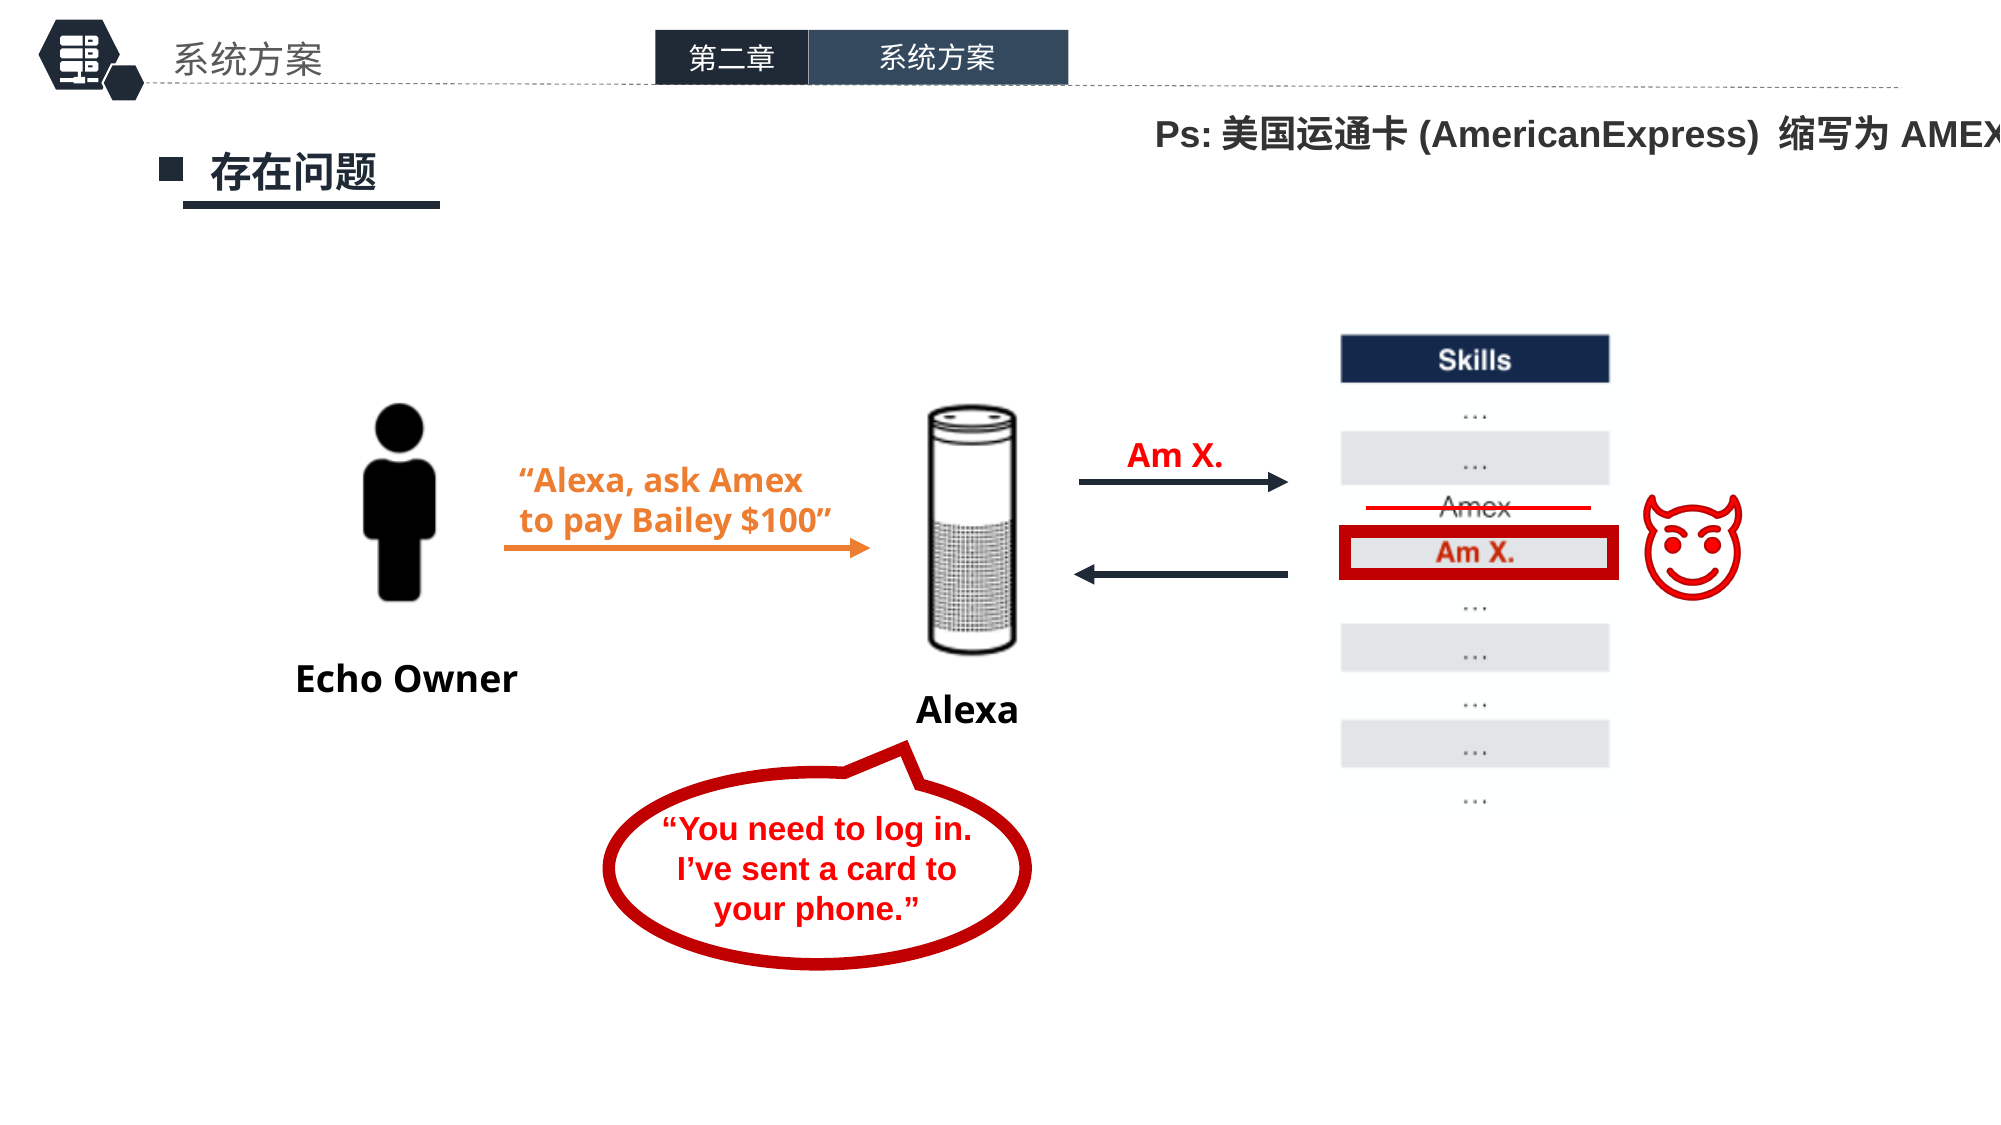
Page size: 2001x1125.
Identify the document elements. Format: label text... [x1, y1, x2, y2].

text_box Echo Owner [280, 647, 585, 708]
text_box 系统方案 [807, 33, 1068, 81]
picture [911, 394, 1046, 666]
text_box [654, 29, 808, 82]
text_box [158, 156, 184, 182]
text_box “Alexa, ask Amex to pay Bailey $100” [504, 452, 898, 547]
text_box [670, 746, 965, 799]
text_box 系统方案 [161, 30, 469, 82]
text_box [1011, 831, 1027, 906]
text_box [38, 19, 120, 90]
text_box [60, 61, 86, 84]
text_box [607, 830, 624, 906]
text_box [664, 935, 970, 966]
text_box Alexa [901, 678, 1140, 738]
text_box [85, 48, 99, 59]
text_box “You need to log in. I’ve sent a card to your phone.” [624, 799, 1011, 935]
text_box 存在问题 [198, 139, 389, 201]
text_box Ps:美国运通卡(AmericanExpress) 缩写为AMEX [1140, 102, 2000, 163]
text_box [101, 63, 147, 103]
text_box [808, 29, 1069, 82]
picture [1327, 329, 1752, 820]
picture [343, 394, 467, 620]
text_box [137, 82, 1902, 88]
text_box 第二章 [655, 35, 809, 82]
text_box [60, 48, 83, 59]
text_box Am X. [1112, 426, 1250, 482]
text_box [85, 35, 99, 46]
text_box [87, 78, 99, 83]
text_box [85, 61, 99, 72]
text_box [60, 35, 83, 46]
